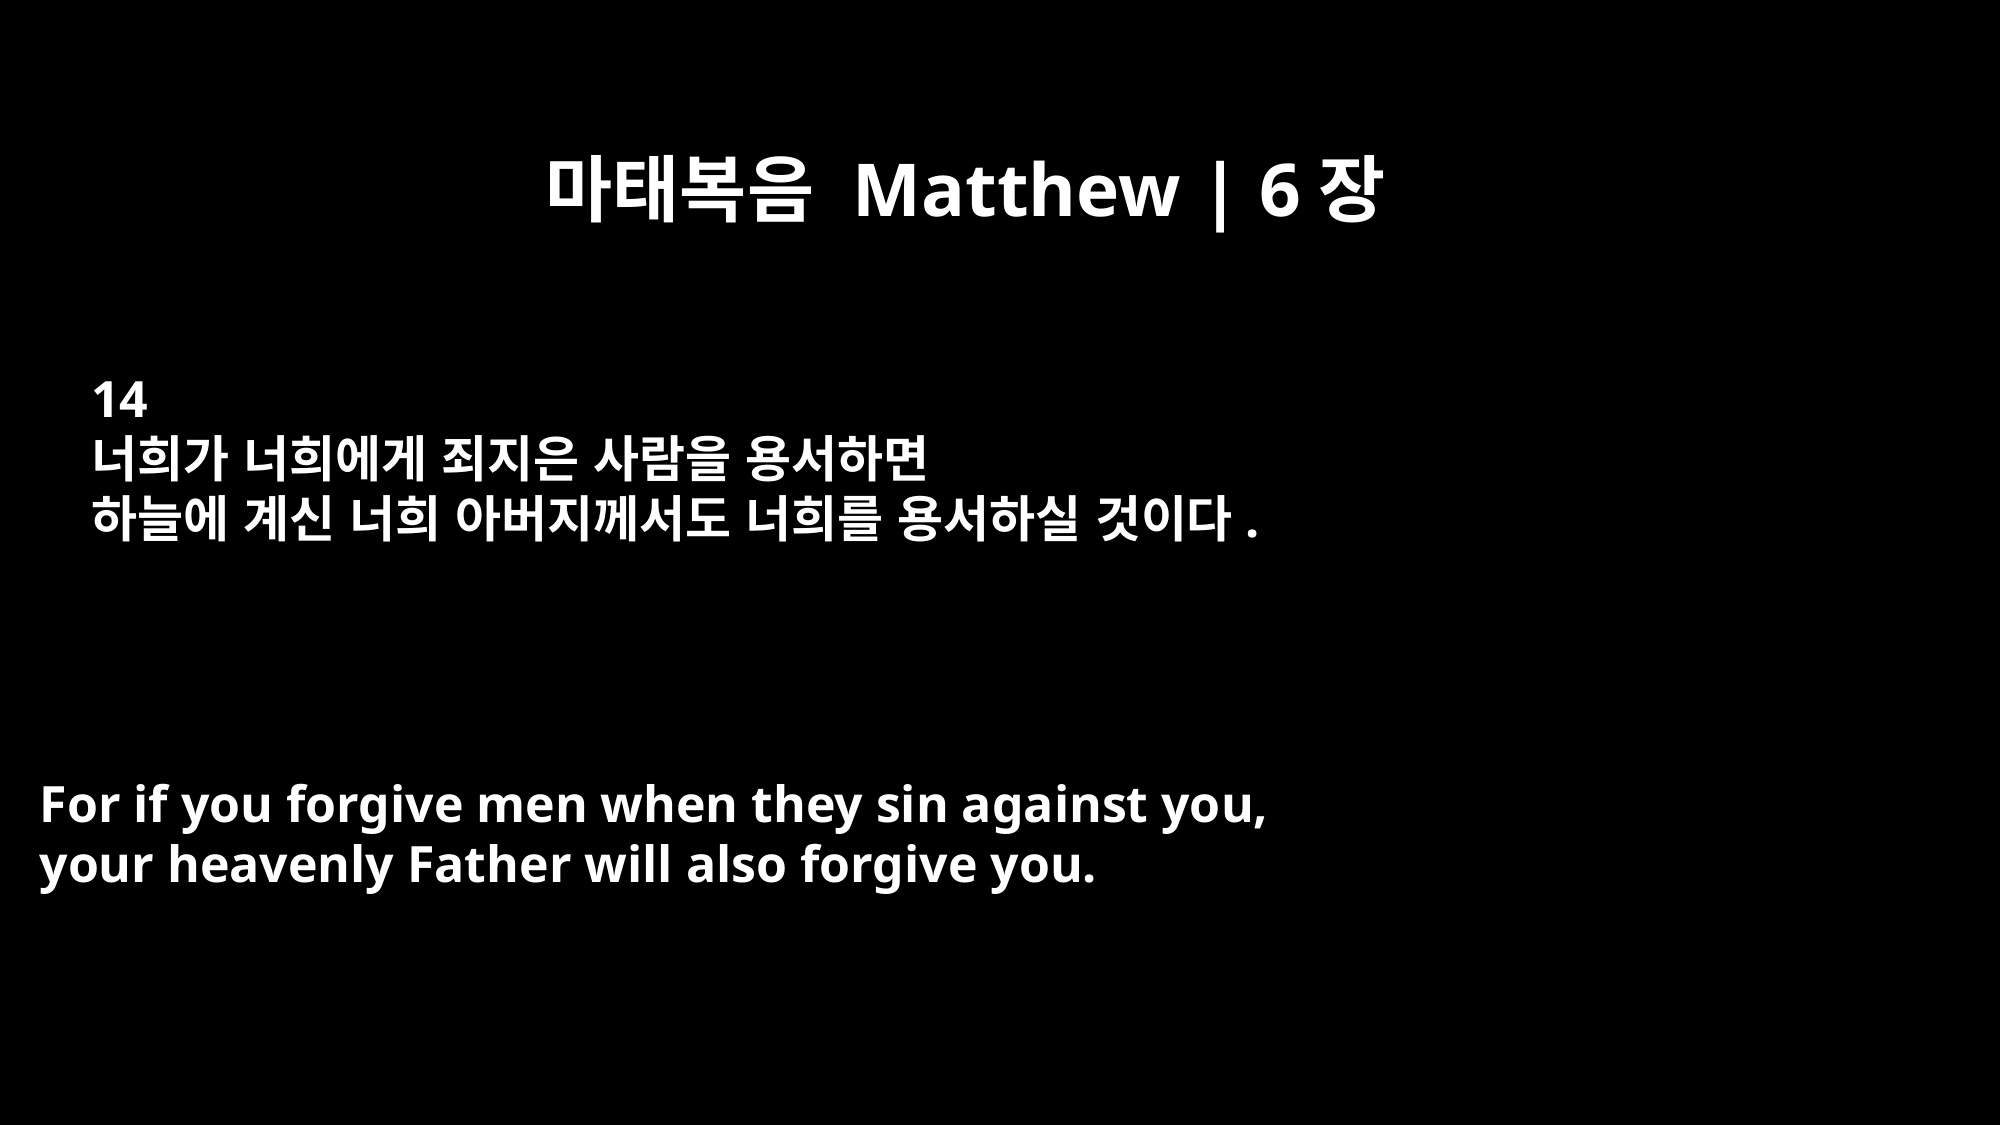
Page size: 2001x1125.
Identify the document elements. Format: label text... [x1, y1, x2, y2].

text_box 14 너희가 너희에게 죄지은 사람을 용서하면 하늘에 계신 너희 아버지께서도 너희를 용서하실 것이다. [76, 359, 1275, 555]
text_box 마태복음 Matthew | 6장 [530, 136, 1401, 239]
text_box For if you forgive men when they sin against you, your heavenly Father will also forgive you. [24, 764, 1284, 900]
